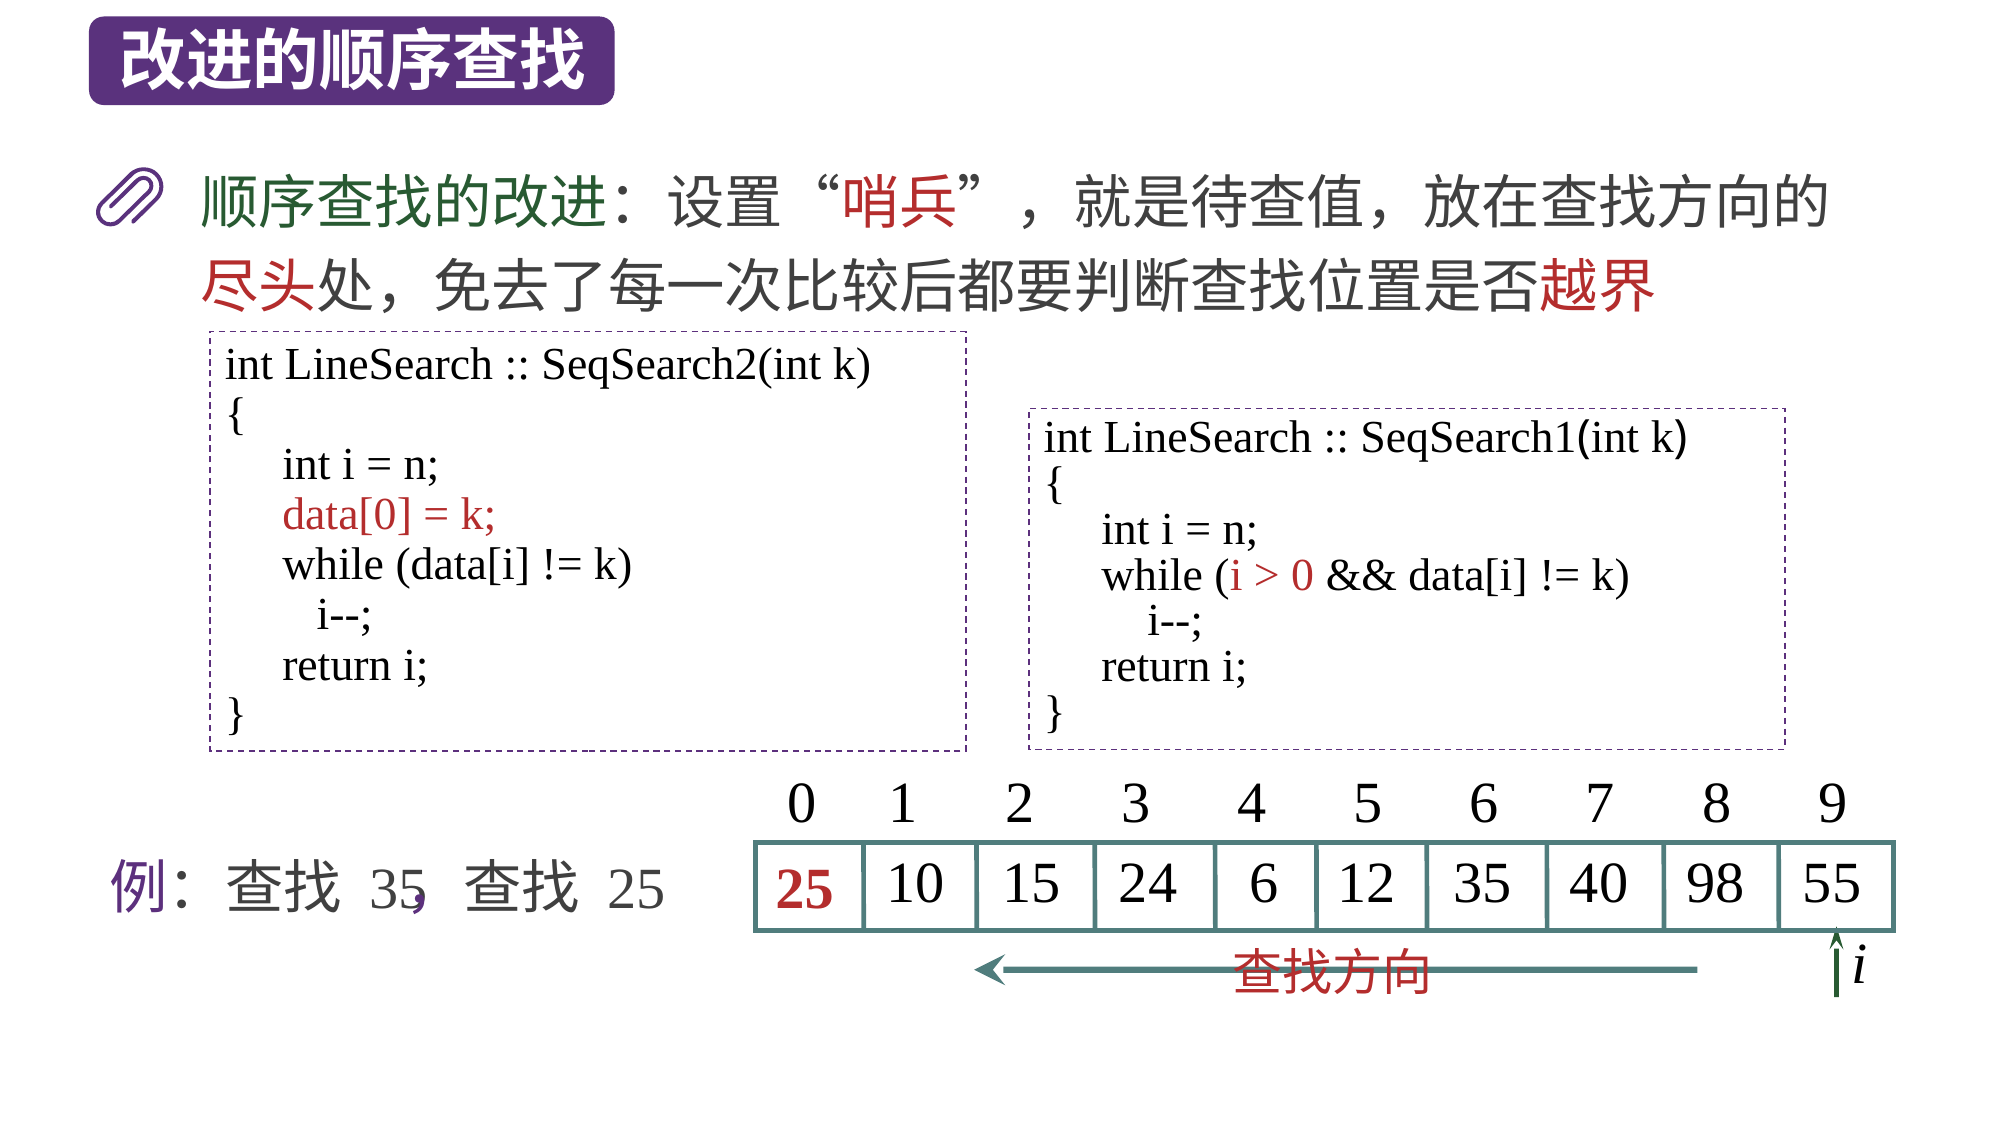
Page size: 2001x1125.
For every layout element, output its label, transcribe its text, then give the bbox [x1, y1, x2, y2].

text_box 改进的顺序查找 [104, 10, 608, 105]
text_box 顺序查找的改进：设置“哨兵”，就是待查值，放在查找方向的尽头处，免去了每一次比较后都要判断查找位置是否越界 [185, 143, 1873, 327]
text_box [1836, 924, 1915, 998]
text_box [973, 933, 1698, 1010]
text_box [96, 167, 164, 227]
text_box [608, 17, 616, 104]
text_box int LineSearch :: SeqSearch1(int k) { int i = n; while (i > 0 && data[i] != k) i--; return i; } [1028, 408, 1785, 750]
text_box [94, 764, 1912, 931]
text_box int LineSearch :: SeqSearch2(int k) { int i = n; data[0] = k; while (data[i] != k) i--; return i; } [209, 331, 966, 751]
text_box [87, 15, 606, 107]
